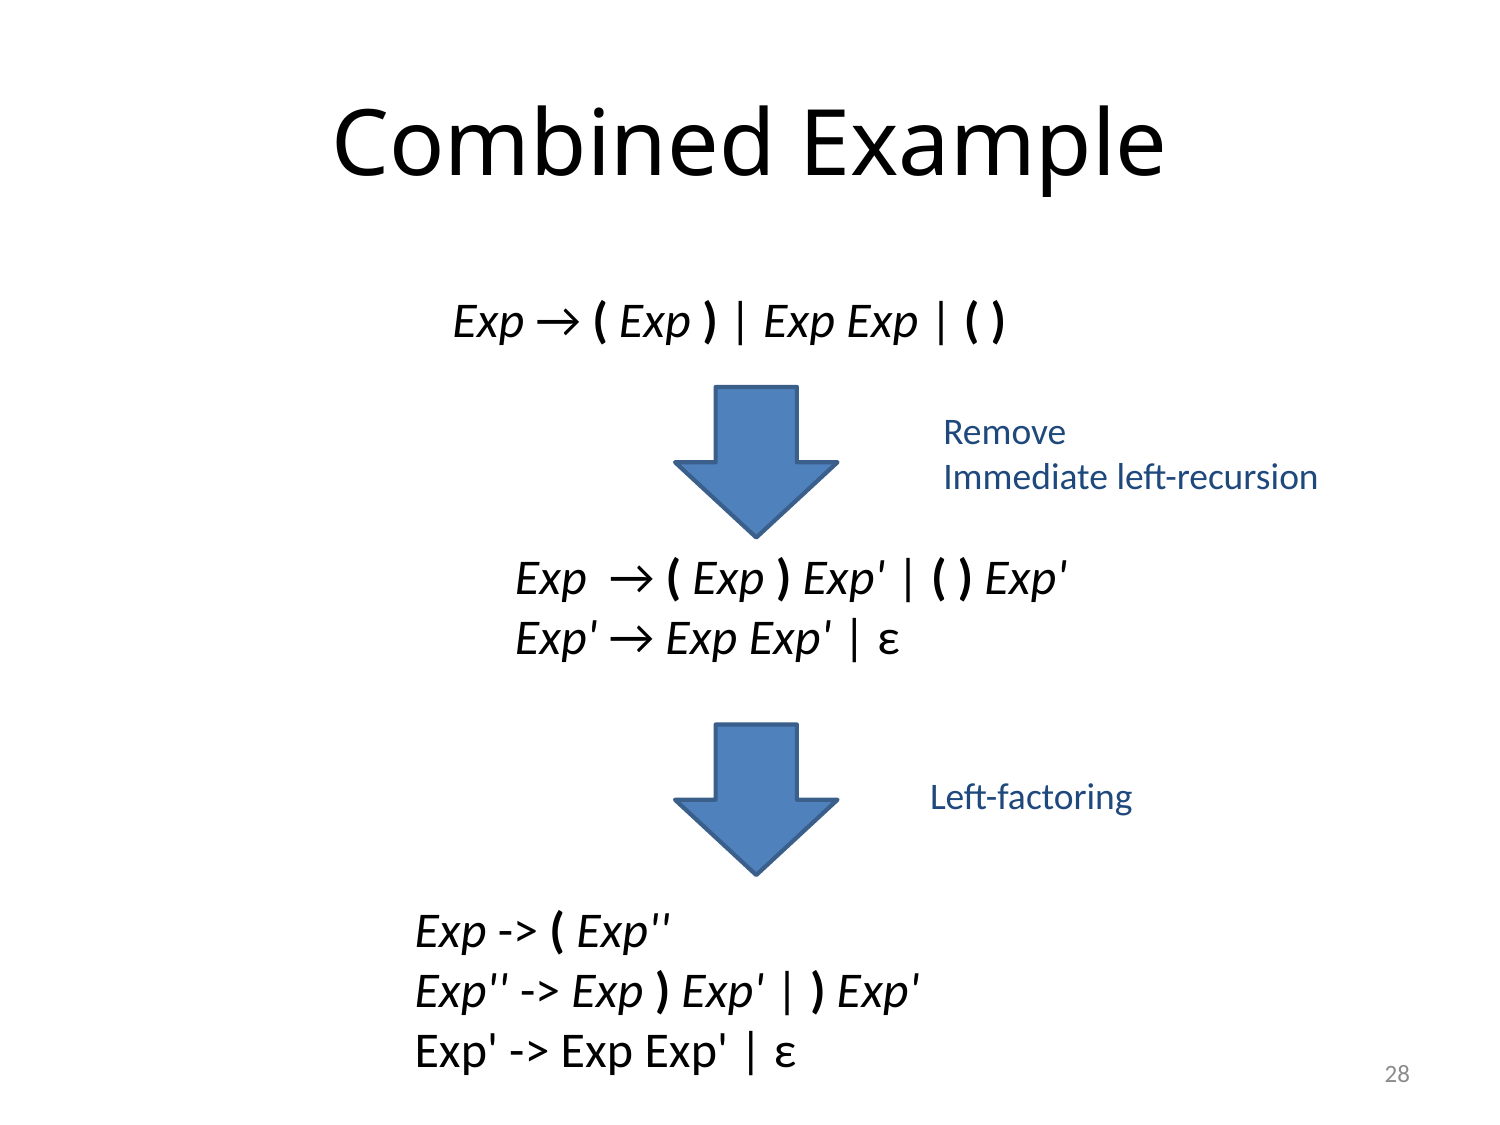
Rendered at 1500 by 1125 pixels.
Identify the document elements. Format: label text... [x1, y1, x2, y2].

text_box [673, 384, 840, 537]
text_box Left-factoring [915, 764, 1148, 825]
text_box Remove Immediate left-recursion [928, 399, 1335, 505]
text_box Exp → ( Exp ) | Exp Exp | ( ) [437, 280, 1288, 356]
title Combined Example [75, 45, 1425, 233]
text_box Exp → ( Exp ) Exp' | ( ) Exp' Exp' → Exp Exp' | ε [499, 537, 1250, 673]
slide_number 28 [1074, 1042, 1425, 1103]
text_box Exp -> ( Exp'' Exp'' -> Exp ) Exp' | ) Exp' Exp' -> Exp Exp' | ε [399, 889, 1288, 1085]
text_box [673, 722, 840, 877]
